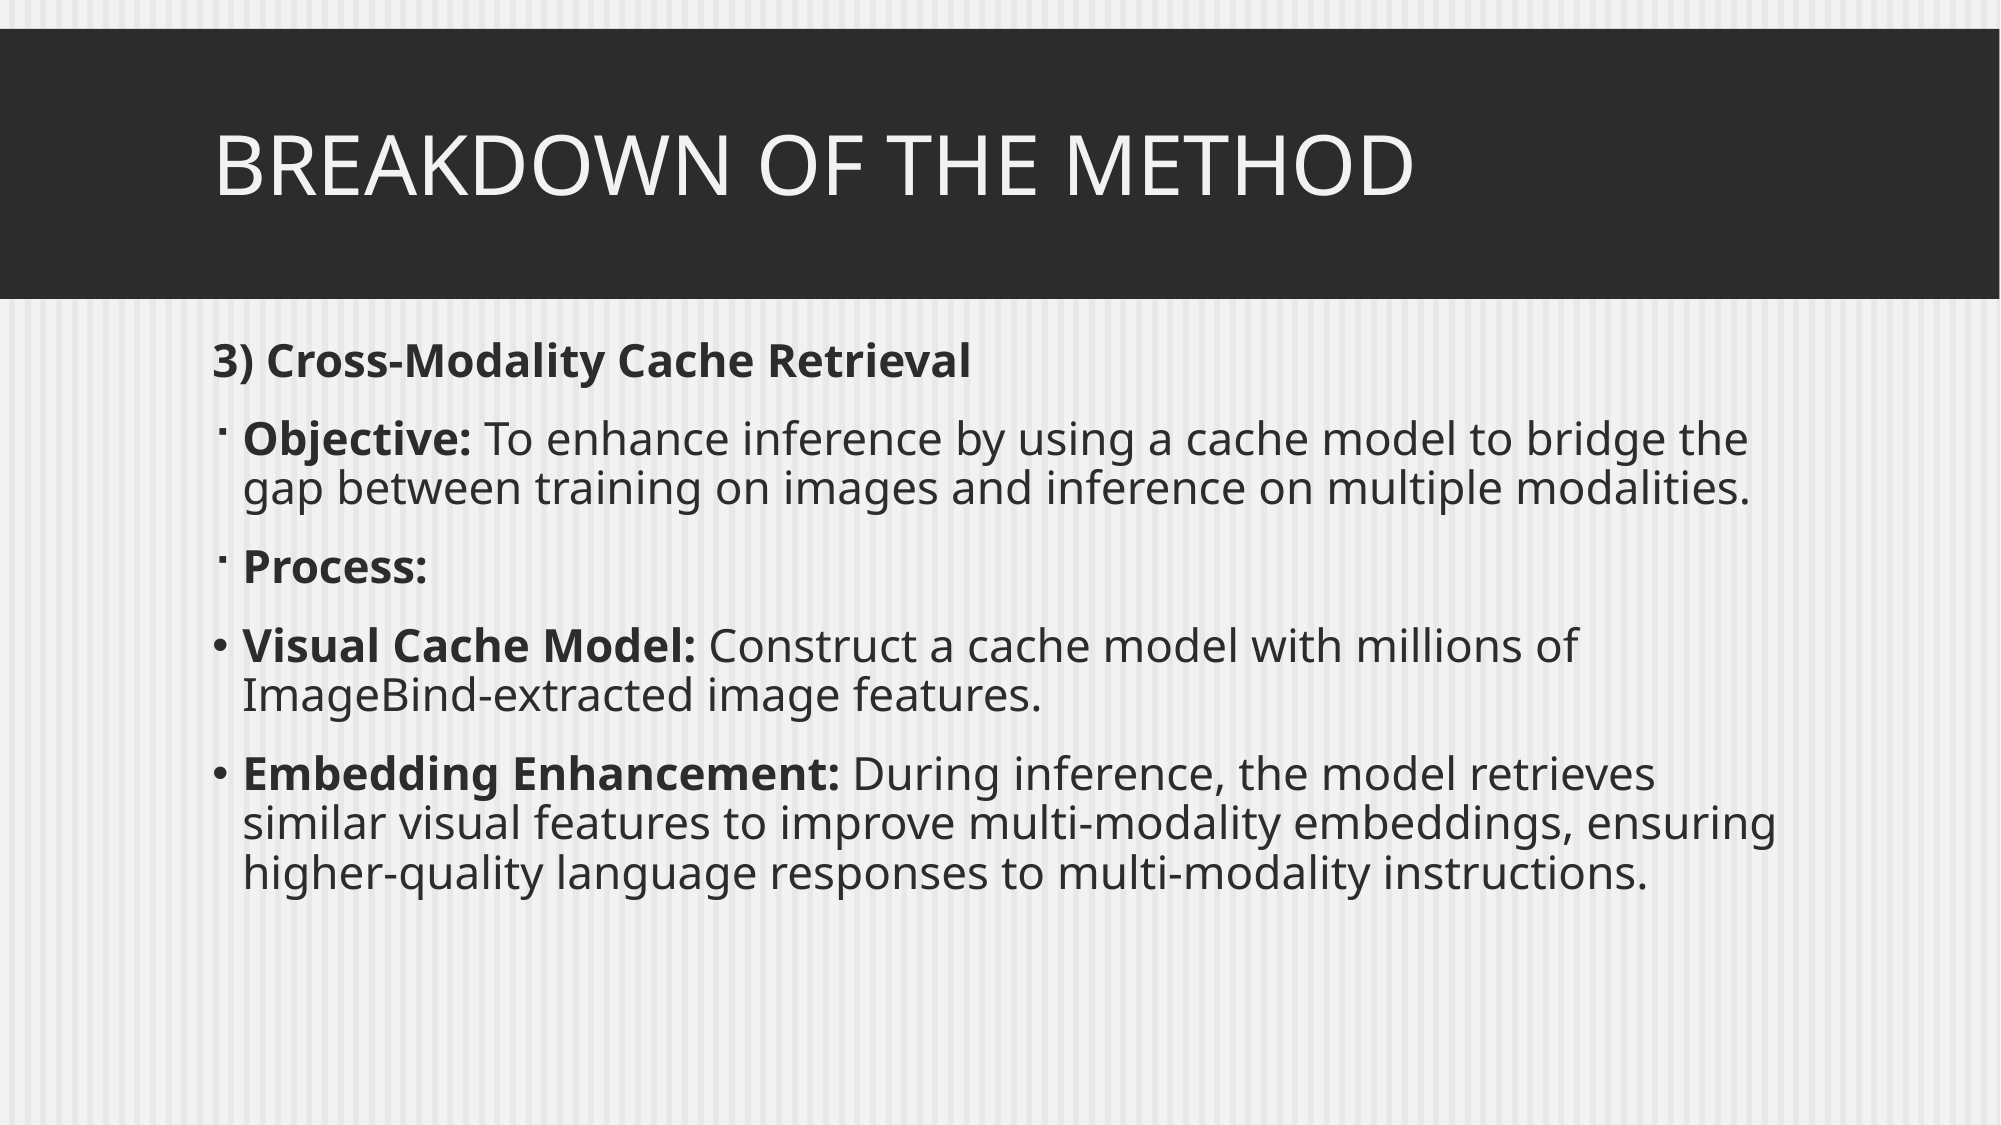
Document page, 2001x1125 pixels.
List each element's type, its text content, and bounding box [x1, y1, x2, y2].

list 3) Cross-Modality Cache Retrieval Objective: To enhance inference by using a cache model to bridge the gap between training on images and inference on multiple modalities. Process: Visual Cache Model: Construct a cache model with millions of ImageBind-extracted image features. Embedding Enhancement: During inference, the model retrieves similar visual features to improve multi-modality embeddings, ensuring higher-quality language responses to multi-modality instructions. [197, 329, 1803, 1020]
title breakdown of the method [197, 46, 1803, 295]
